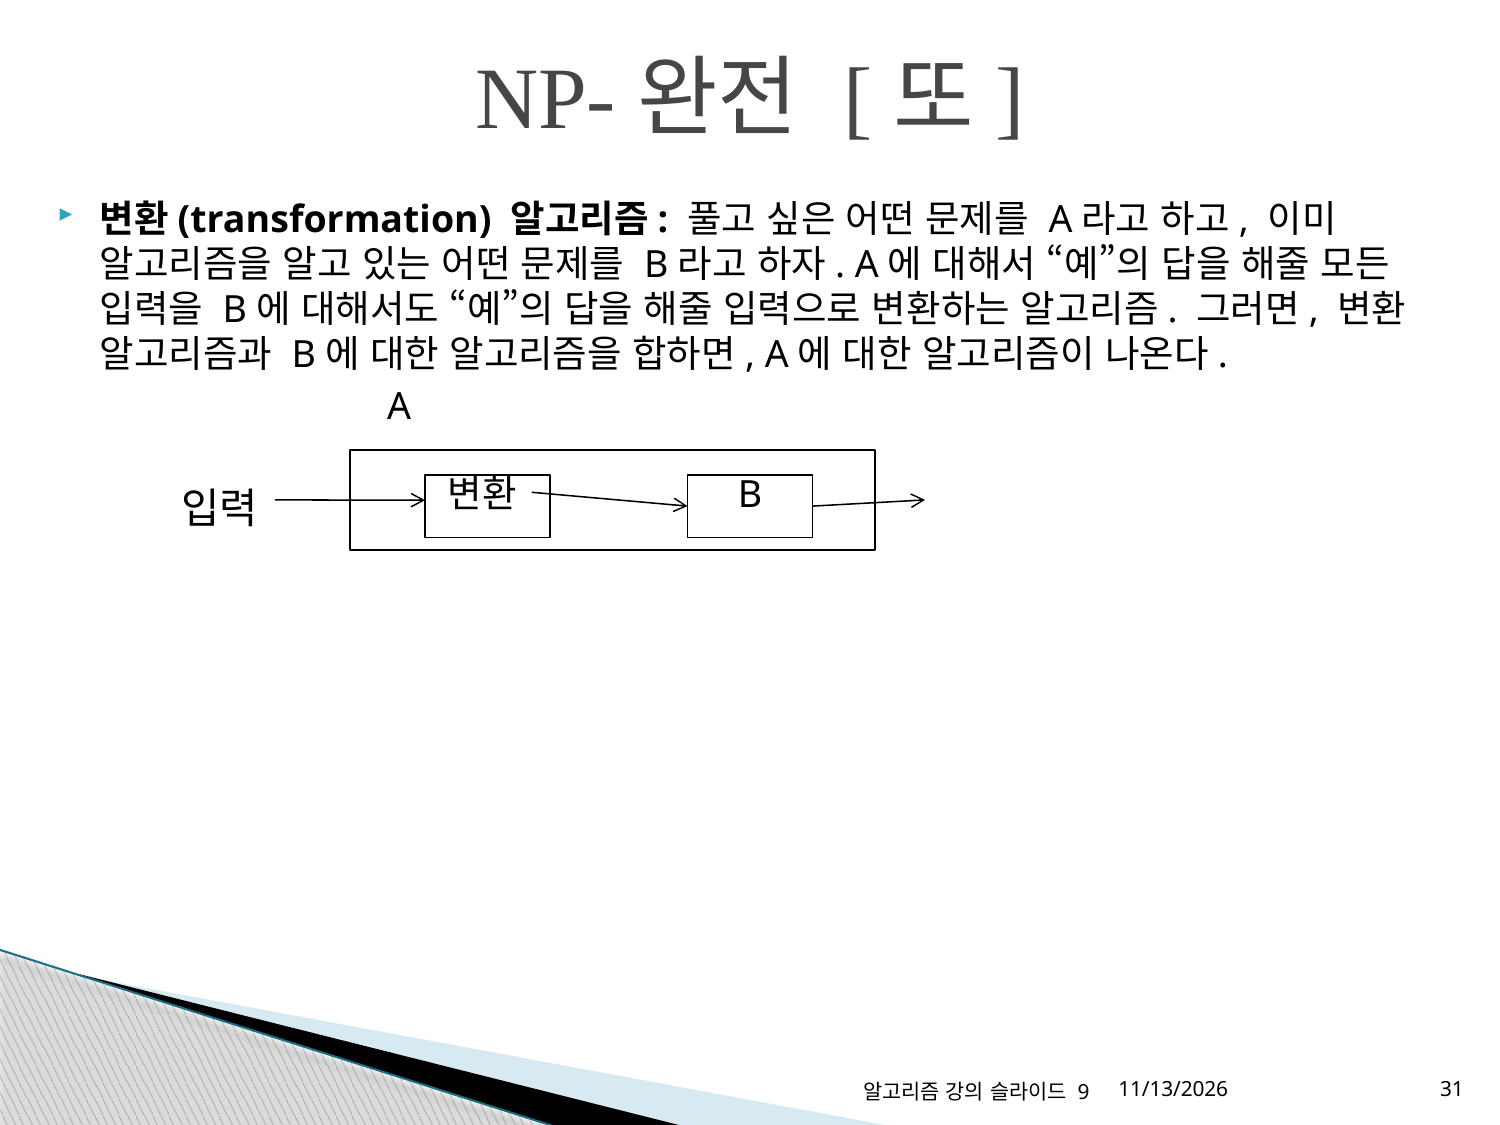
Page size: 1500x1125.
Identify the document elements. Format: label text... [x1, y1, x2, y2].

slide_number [1105, 1051, 1418, 1112]
footer 알고리즘 강의 슬라이드 9 [718, 1051, 1105, 1112]
slide_number 31 [1418, 1051, 1479, 1112]
text_box 입력 [166, 474, 268, 540]
list 변환(transformation) 알고리즘: 풀고 싶은 어떤 문제를 A라고 하고, 이미 알고리즘을 알고 있는 어떤 문제를 B라고 하자. A에 대해서 “예”의 답을 해줄 모든 입력을 B에 대해서도 “예”의 답을 해줄 입력으로 변환하는 알고리즘. 그러면, 변환 알고리즘과 B에 대한 알고리즘을 합하면, A에 대한 알고리즘이 나온다. [24, 187, 1475, 1013]
text_box NP-완전 [또] [112, 0, 1388, 188]
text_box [274, 374, 926, 551]
